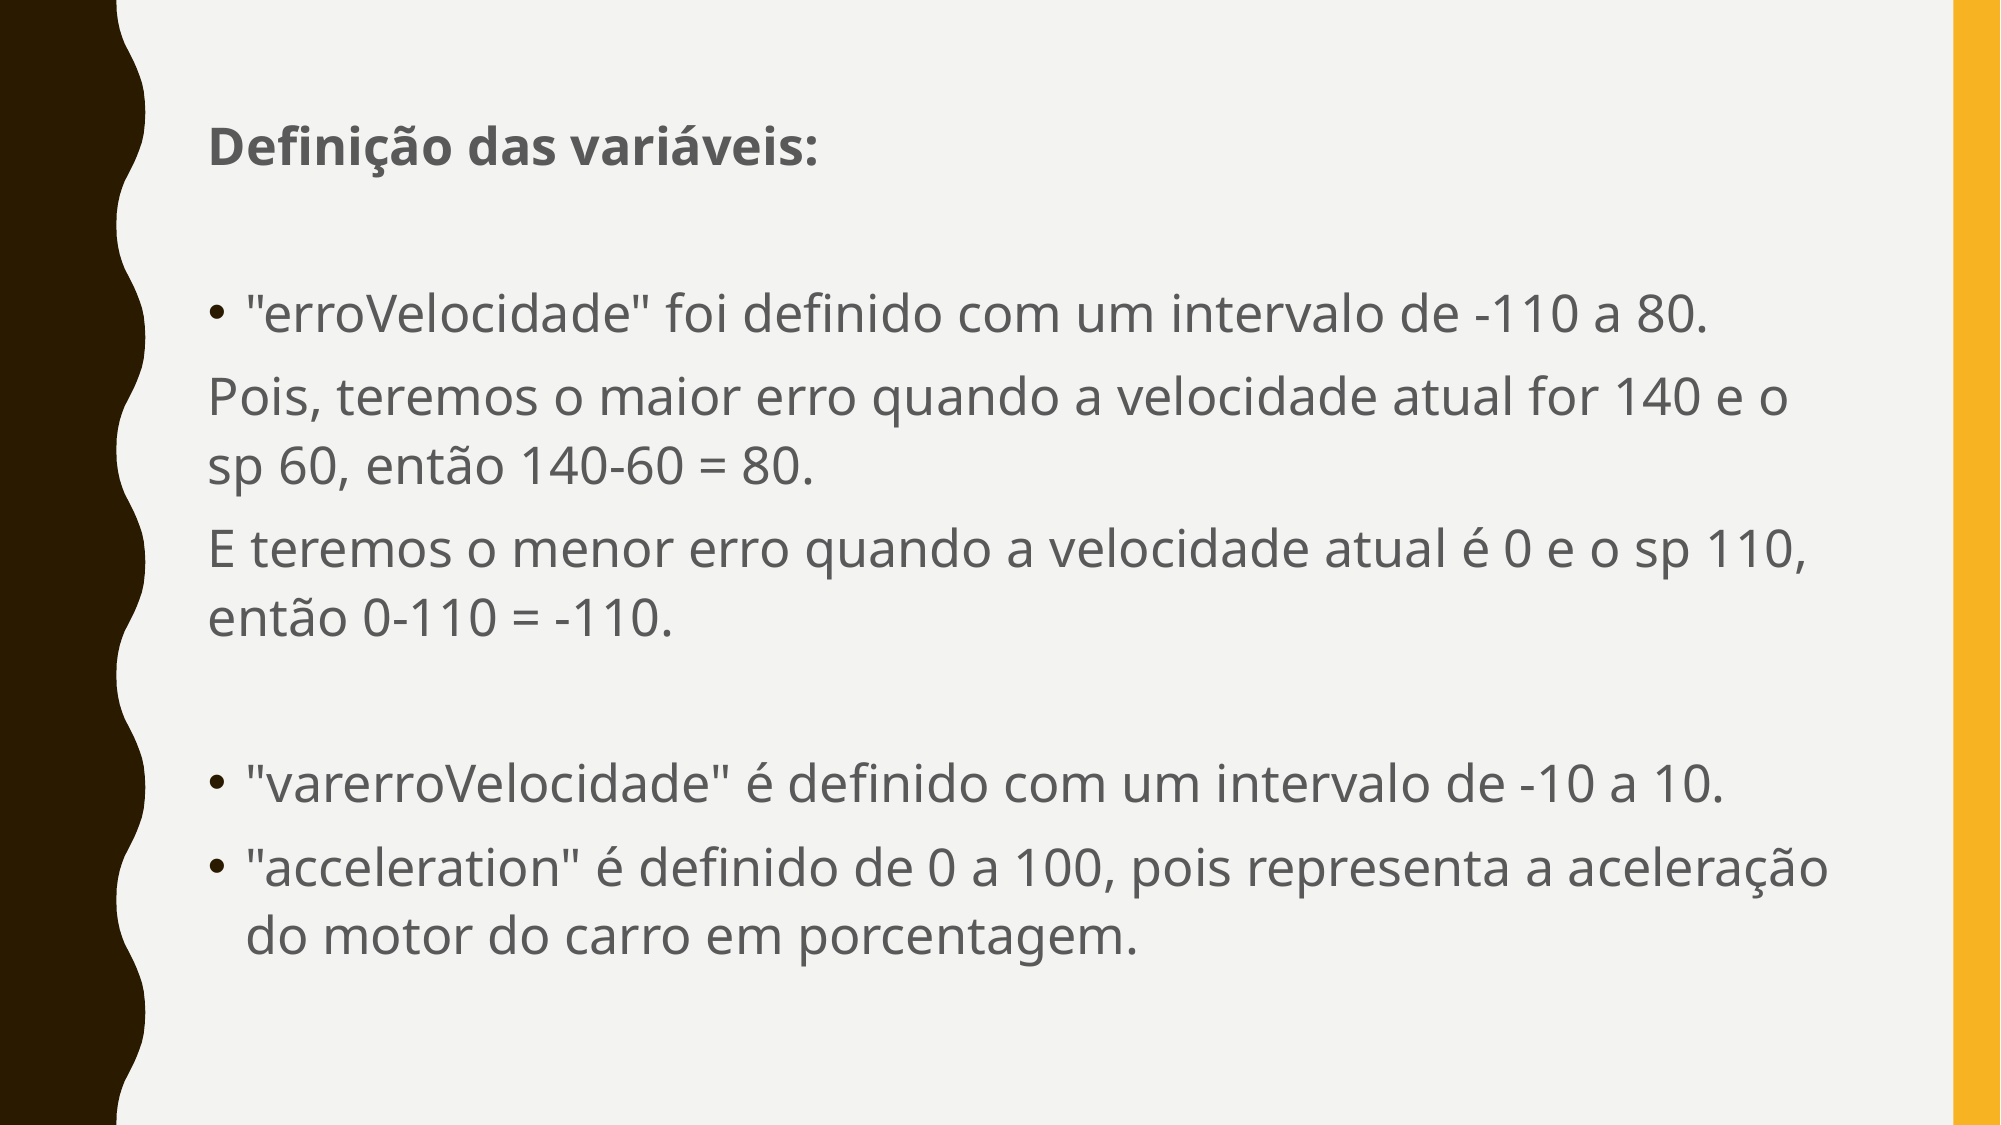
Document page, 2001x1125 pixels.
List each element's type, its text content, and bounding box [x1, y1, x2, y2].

list Definição das variáveis: "erroVelocidade" foi definido com um intervalo de -110 a 80. Pois, teremos o maior erro quando a velocidade atual for 140 e o sp 60, então 140-60 = 80. E teremos o menor erro quando a velocidade atual é 0 e o sp 110, então 0-110 = -110. "varerroVelocidade" é definido com um intervalo de -10 a 10. "acceleration" é definido de 0 a 100, pois representa a aceleração do motor do carro em porcentagem. [192, 99, 1863, 1025]
